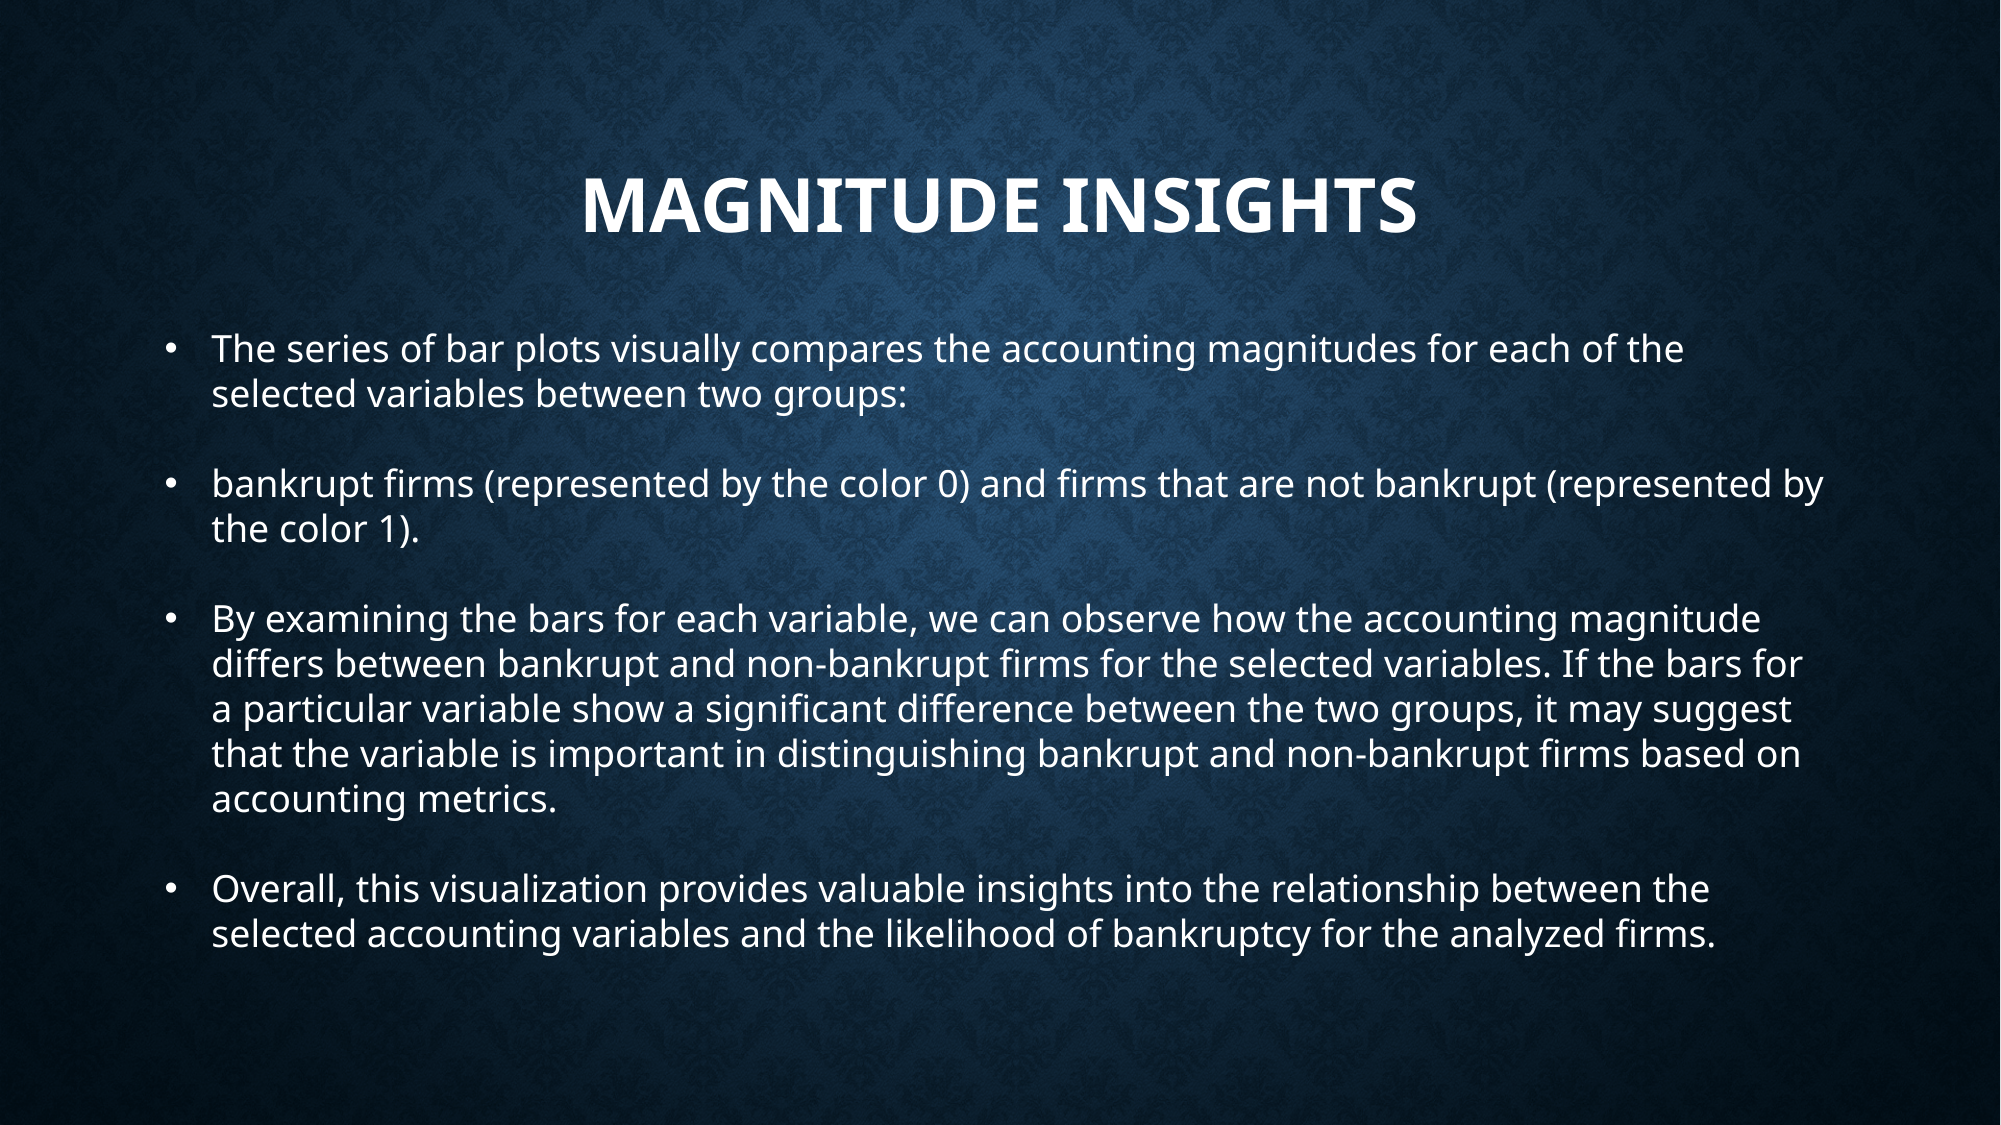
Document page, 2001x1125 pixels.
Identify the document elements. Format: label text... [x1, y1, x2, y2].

text_box The series of bar plots visually compares the accounting magnitudes for each of the selected variables between two groups: bankrupt firms (represented by the color 0) and firms that are not bankrupt (represented by the color 1). By examining the bars for each variable, we can observe how the accounting magnitude differs between bankrupt and non-bankrupt firms for the selected variables. If the bars for a particular variable show a significant difference between the two groups, it may suggest that the variable is important in distinguishing bankrupt and non-bankrupt firms based on accounting metrics. Overall, this visualization provides valuable insights into the relationship between the selected accounting variables and the likelihood of bankruptcy for the analyzed firms. [149, 317, 1849, 963]
title Magnitude insights [149, 99, 1849, 317]
